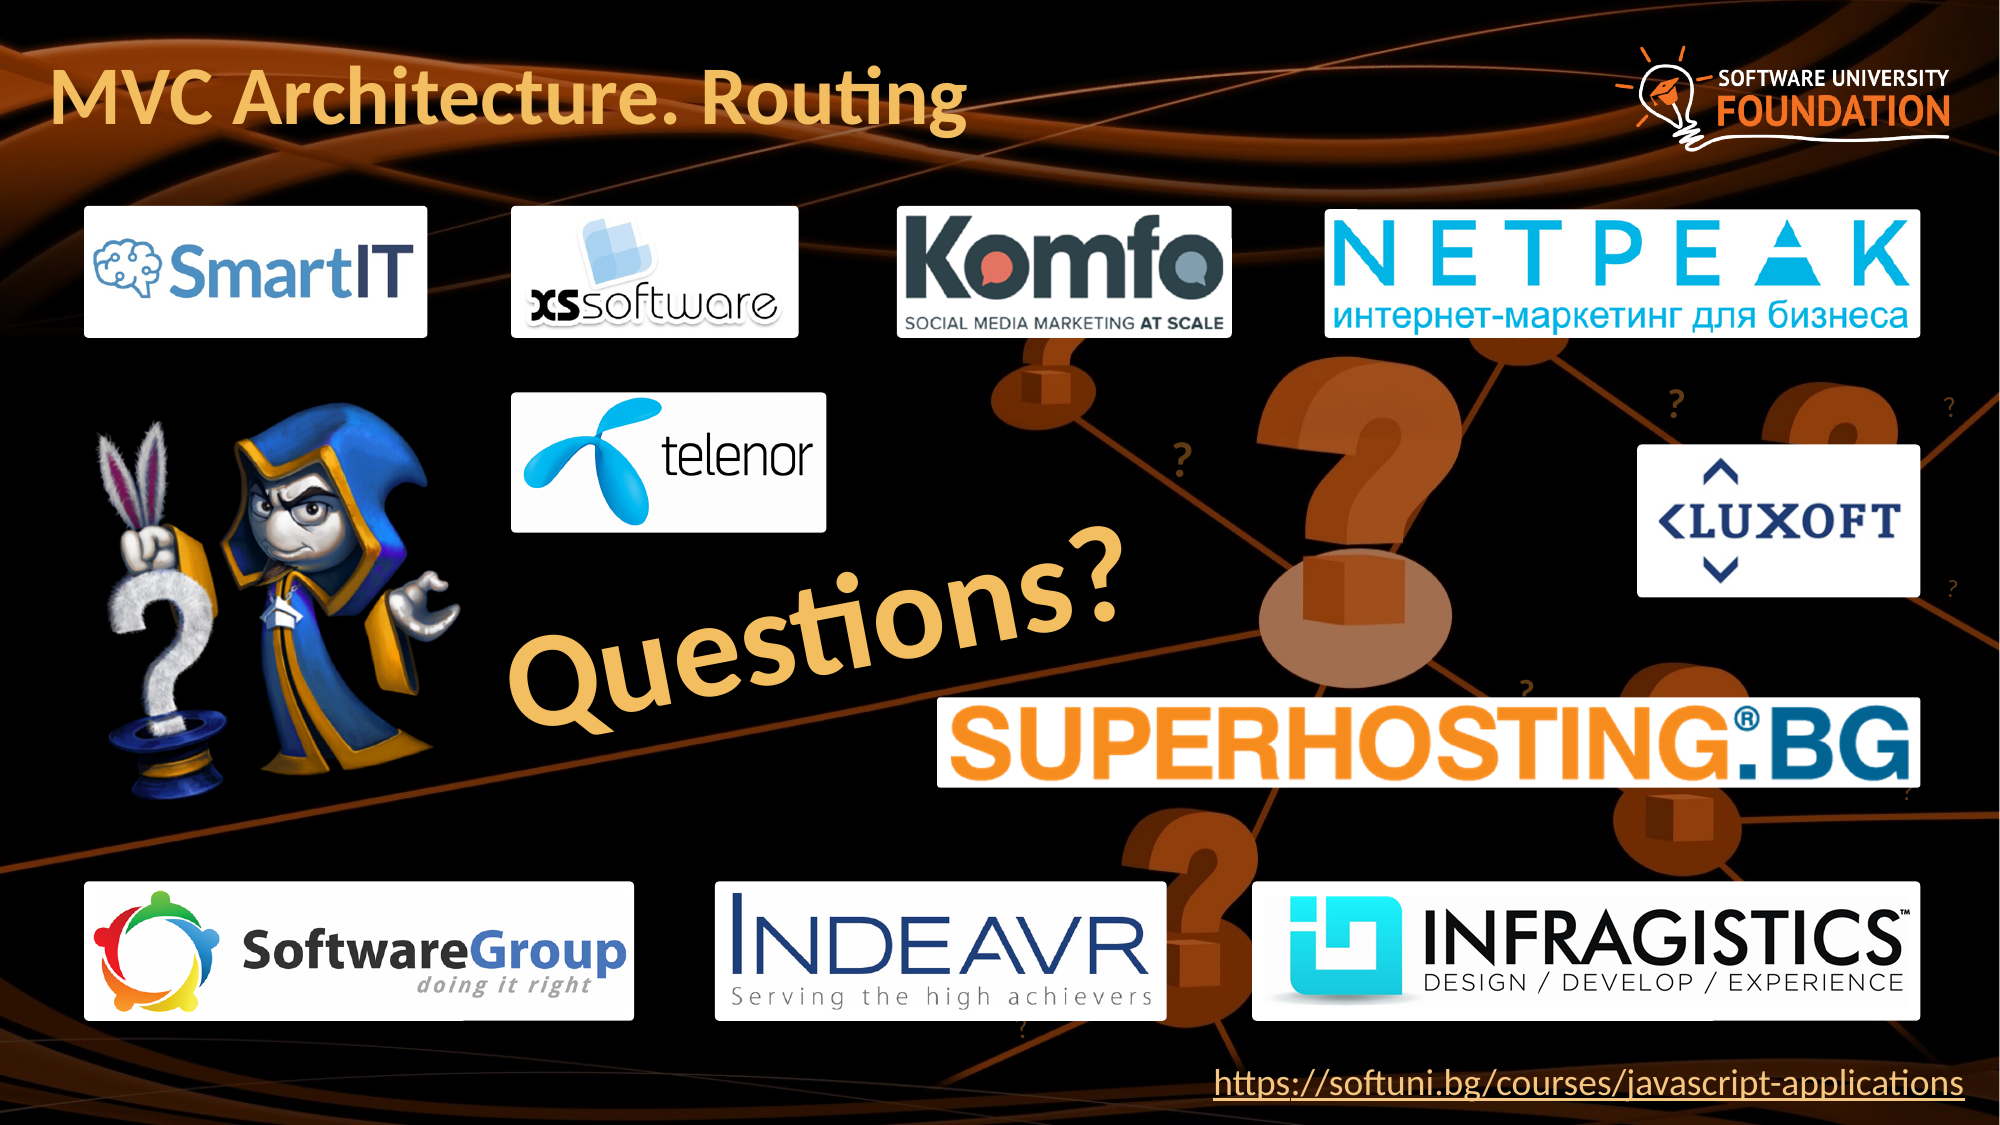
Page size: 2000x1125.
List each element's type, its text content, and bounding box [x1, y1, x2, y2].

picture [0, 0, 2000, 1125]
title MVC Architecture. Routing [30, 6, 1602, 189]
list https://softuni.bg/courses/javascript-applications [250, 1050, 1971, 1110]
